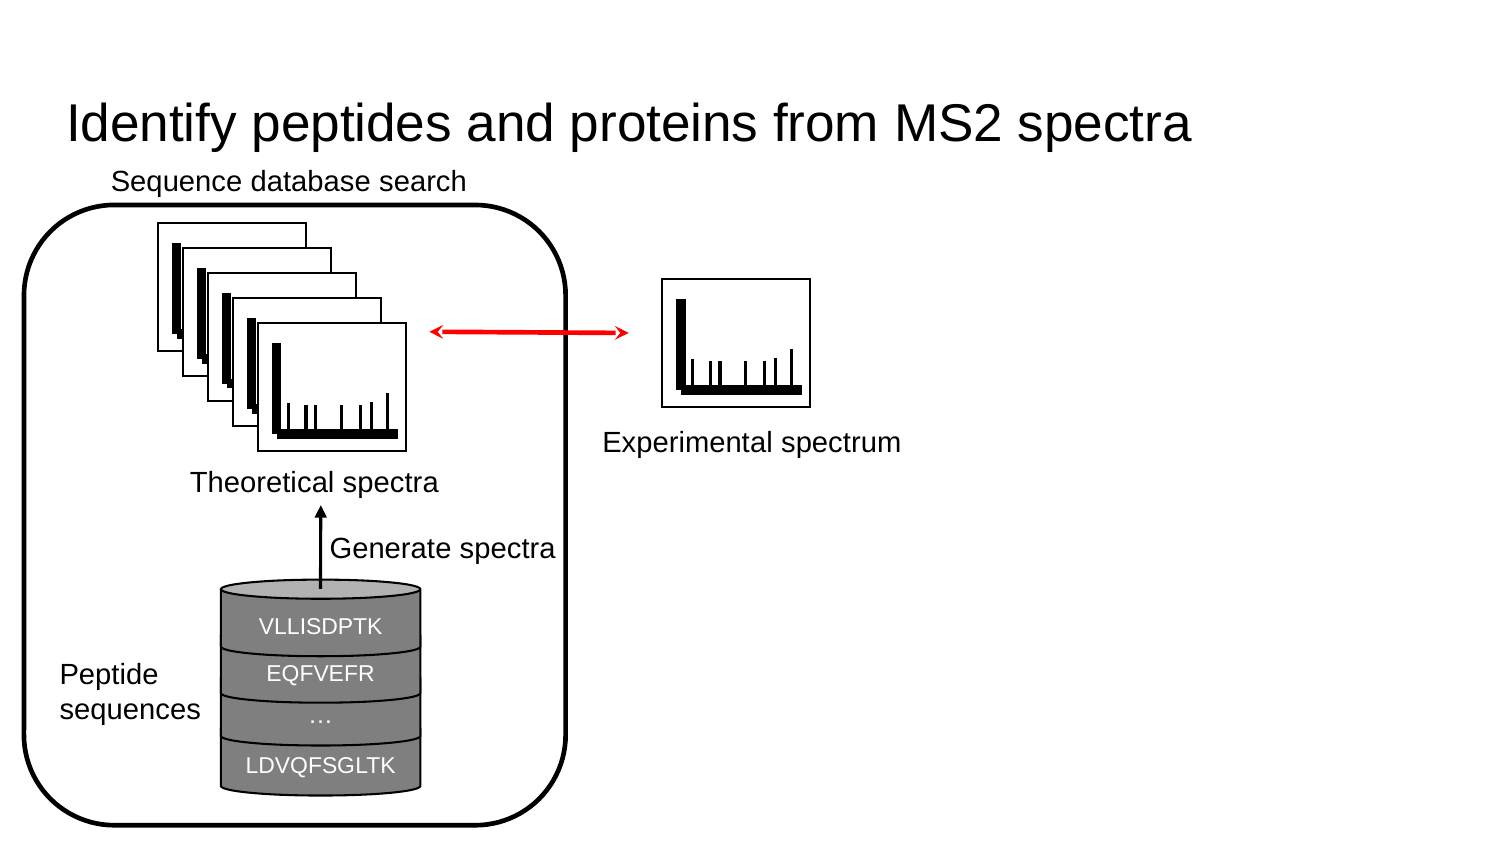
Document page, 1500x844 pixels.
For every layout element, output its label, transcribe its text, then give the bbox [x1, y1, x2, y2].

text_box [258, 323, 407, 452]
text_box EQFVEFR [245, 648, 421, 703]
text_box Experimental spectrum [587, 415, 943, 466]
text_box [23, 205, 566, 826]
text_box Sequence database search [95, 154, 494, 205]
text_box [662, 279, 811, 408]
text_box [208, 272, 357, 402]
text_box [183, 248, 332, 377]
text_box Generate spectra [325, 522, 584, 573]
text_box Peptide sequences [44, 647, 245, 733]
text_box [158, 223, 307, 352]
text_box LDVQFSGLTK [220, 737, 421, 796]
text_box VLLISDPTK [220, 579, 421, 657]
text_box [233, 298, 382, 427]
text_box … [220, 694, 421, 746]
text_box Theoretical spectra [125, 456, 504, 507]
title Identify peptides and proteins from MS2 spectra [51, 72, 1449, 167]
